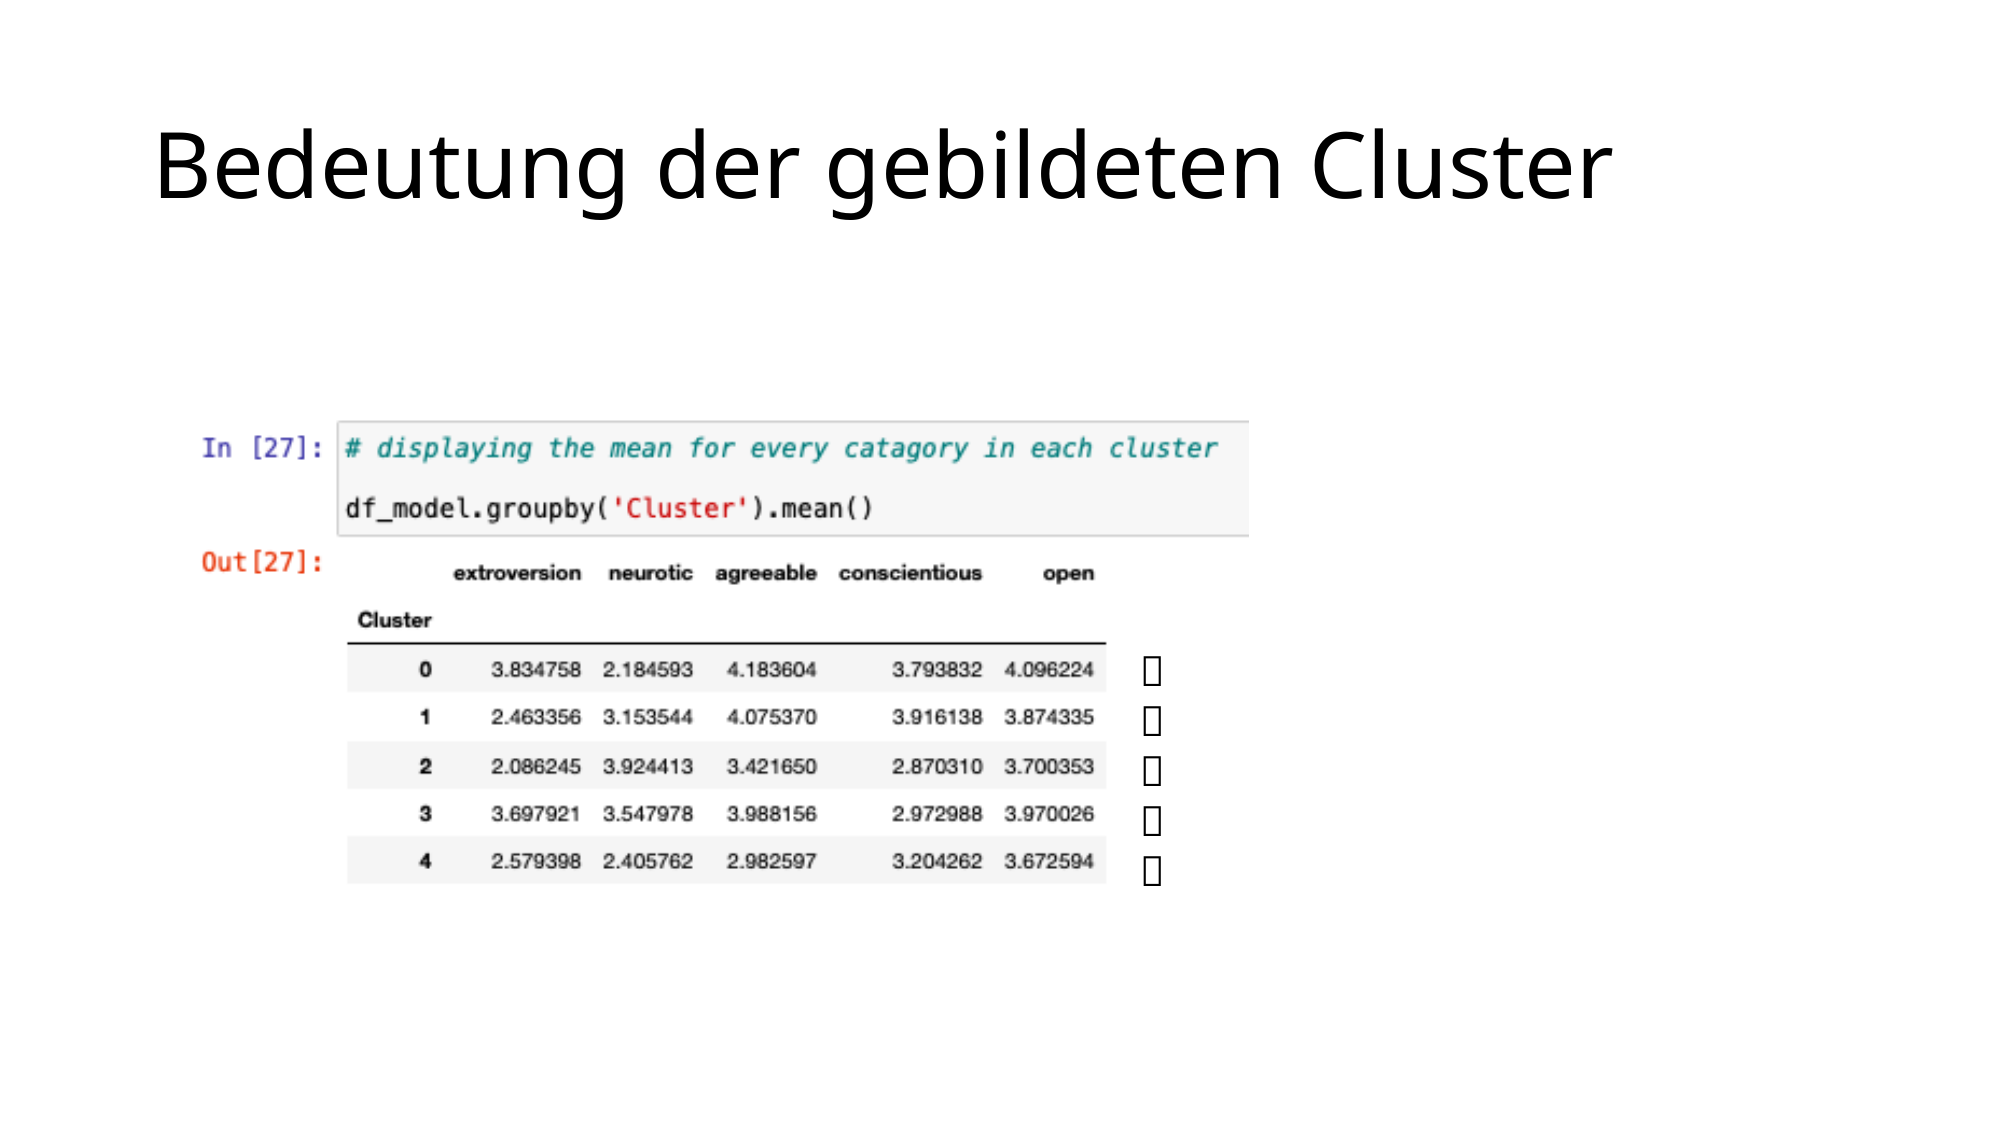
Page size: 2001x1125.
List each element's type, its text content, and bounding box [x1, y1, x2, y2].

title Bedeutung der gebildeten Cluster [137, 59, 1863, 278]
text_box      [1125, 637, 1751, 903]
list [182, 419, 1249, 898]
